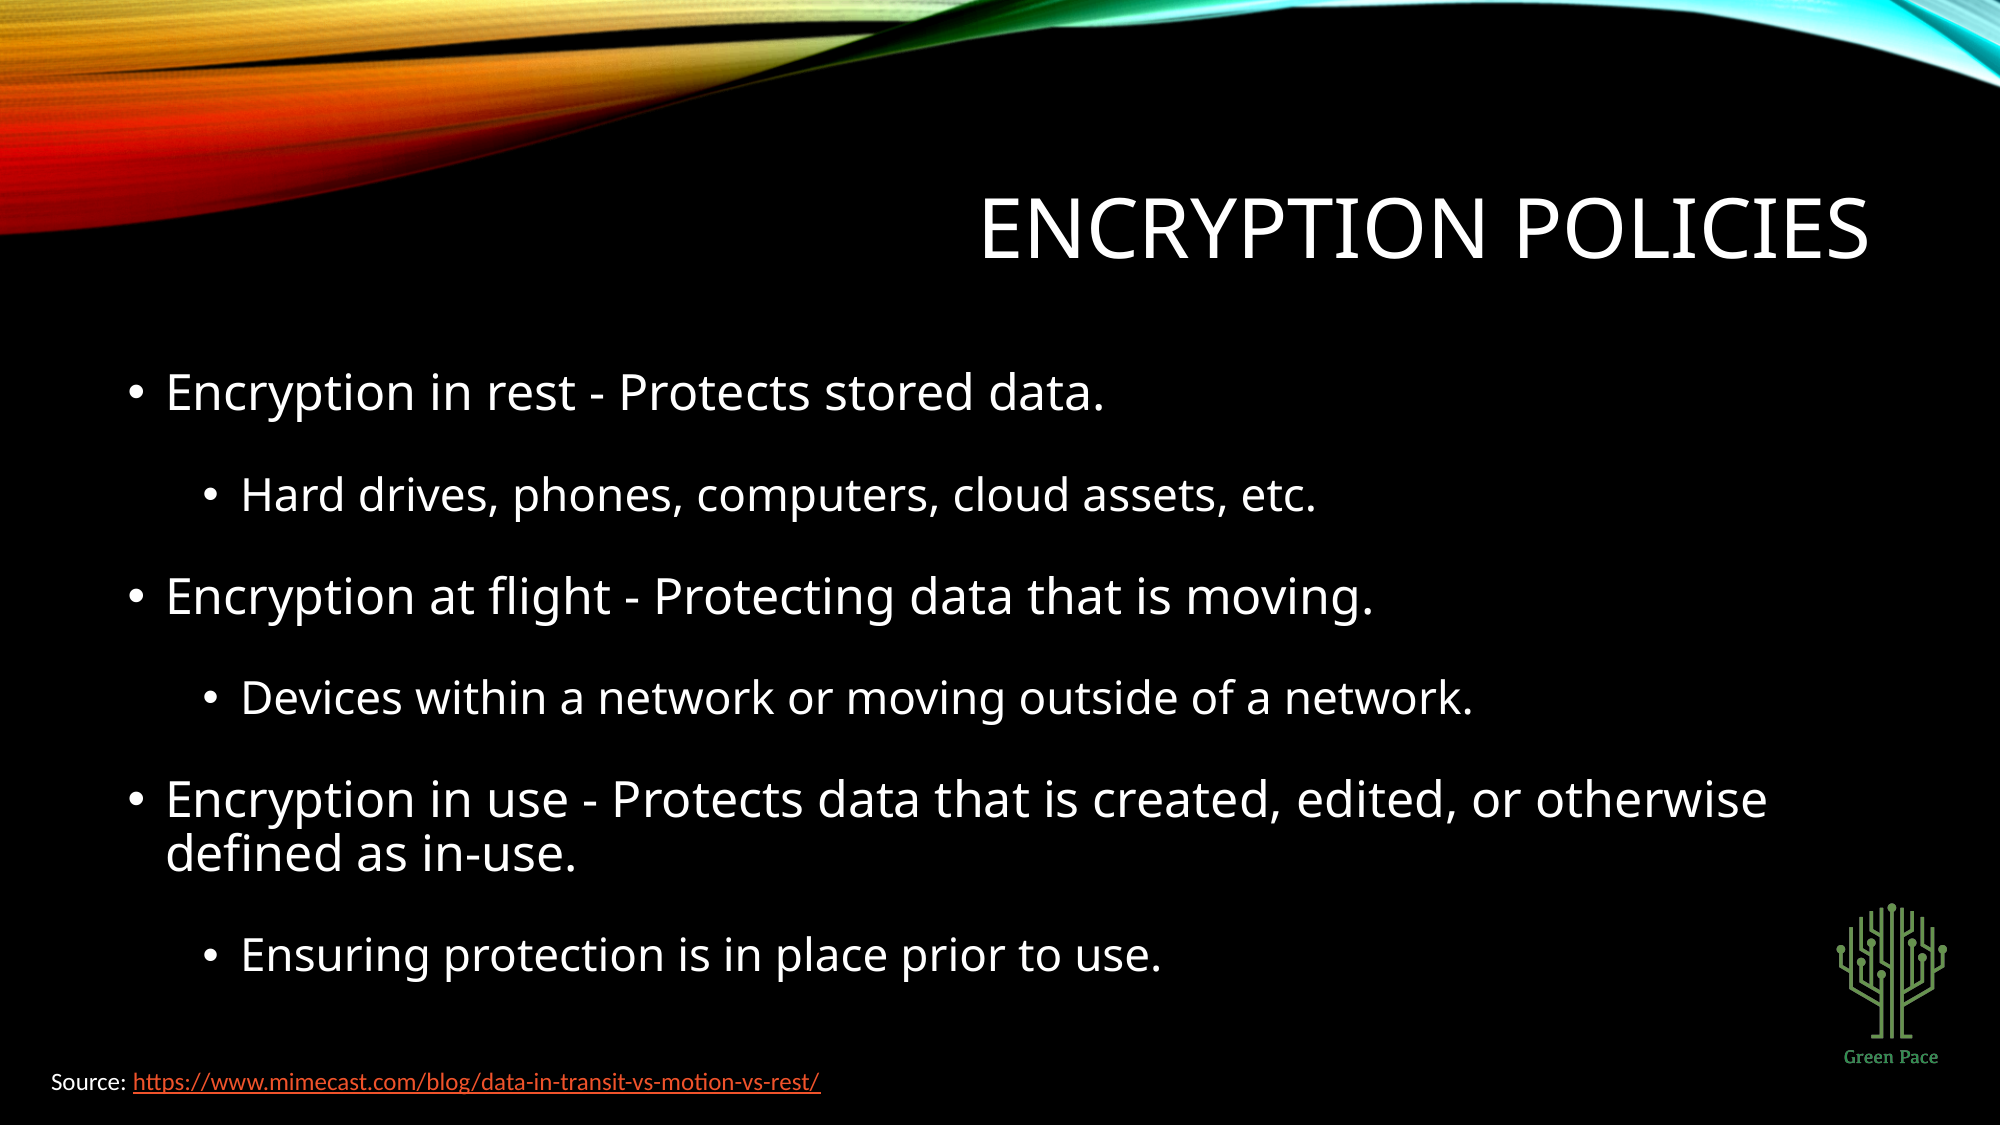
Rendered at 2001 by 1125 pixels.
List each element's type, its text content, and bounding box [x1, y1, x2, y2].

list Encryption in rest - Protects stored data. Hard drives, phones, computers, cloud assets, etc. Encryption at flight - Protecting data that is moving. Devices within a network or moving outside of a network. Encryption in use - Protects data that is created, edited, or otherwise defined as in-use. Ensuring protection is in place prior to use. [112, 360, 1888, 1021]
text_box Source: https://www.mimecast.com/blog/data-in-transit-vs-motion-vs-rest/ [36, 1058, 1062, 1103]
picture [1817, 892, 1964, 1082]
title ENCRYPTION POLICIES [474, 125, 1888, 338]
picture [0, 0, 2000, 237]
